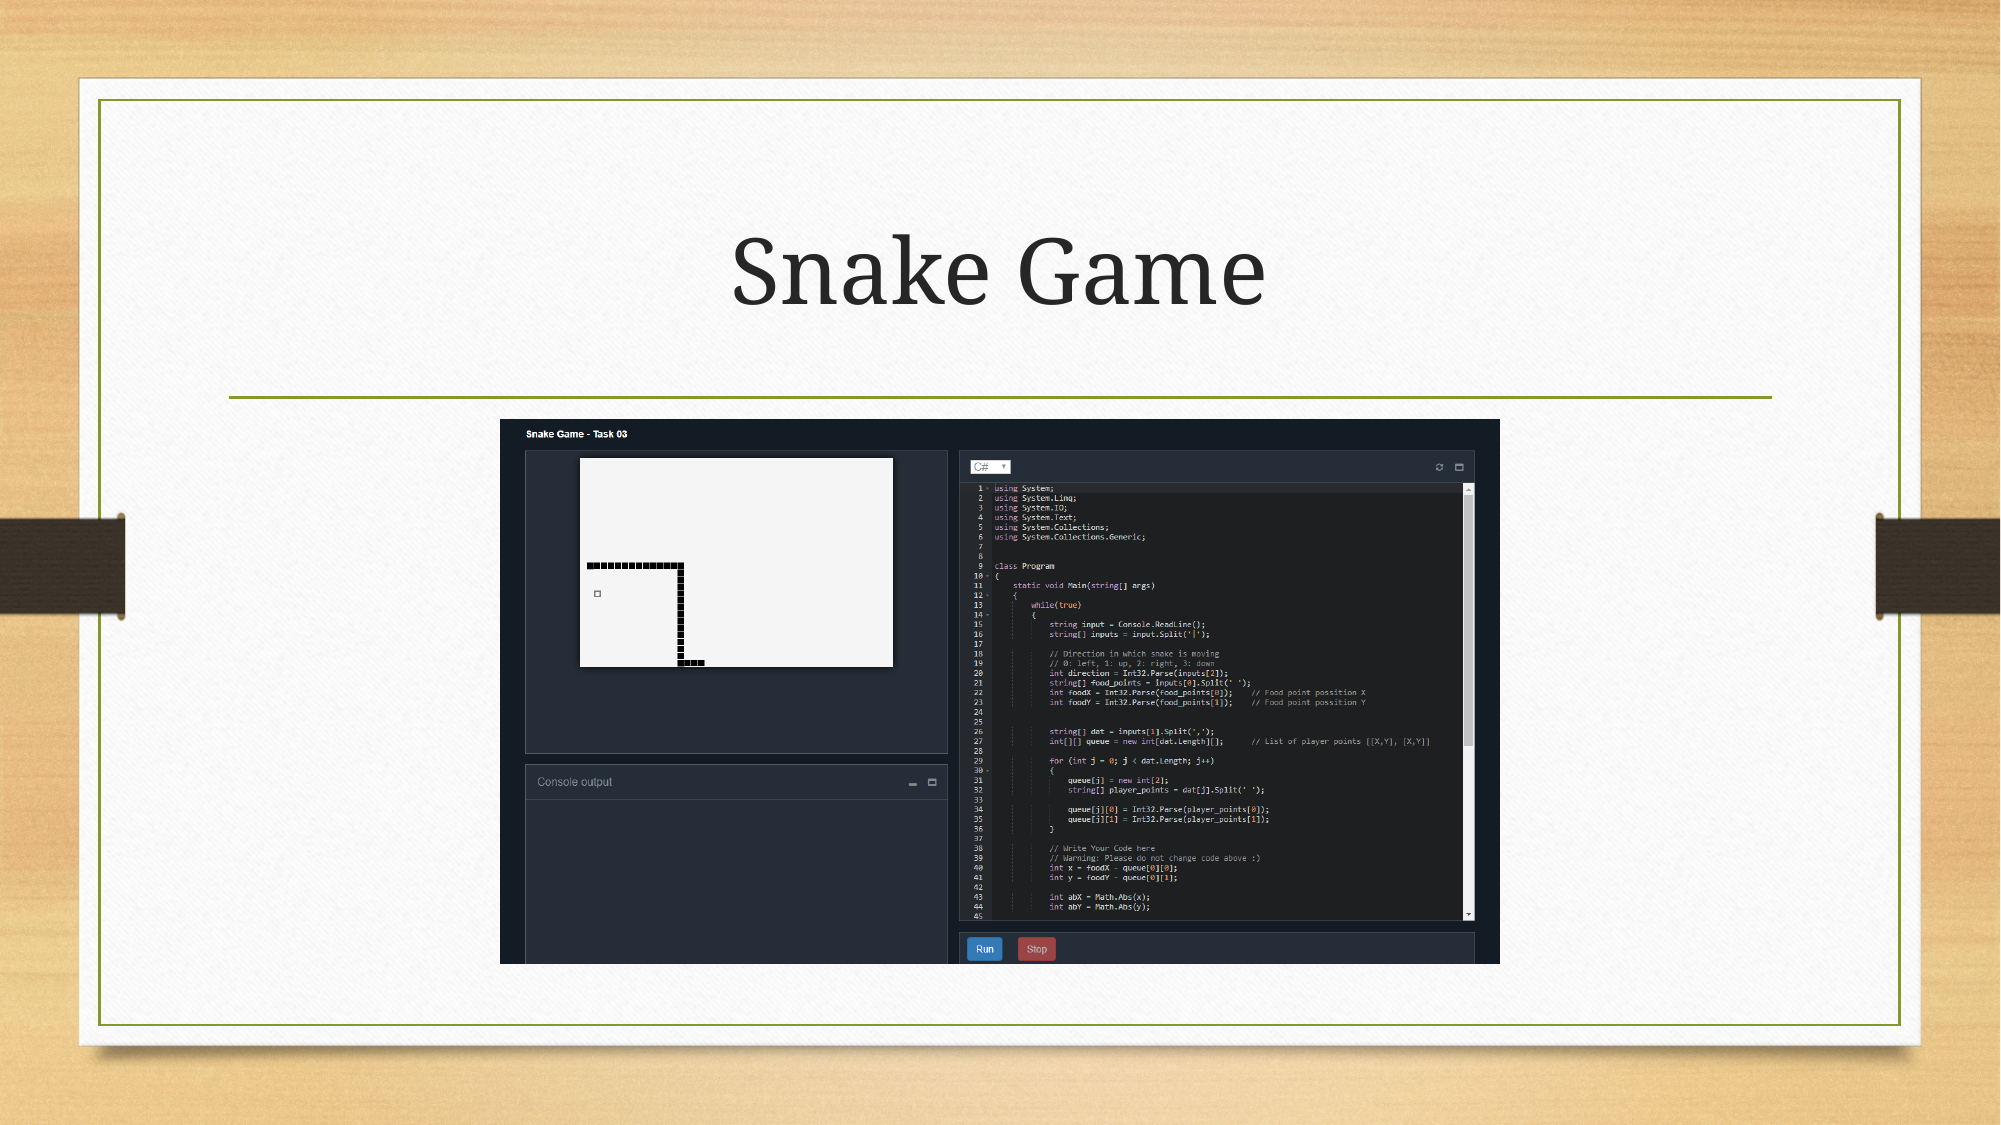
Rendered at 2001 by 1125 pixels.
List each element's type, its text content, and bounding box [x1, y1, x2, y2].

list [499, 419, 1500, 964]
picture [0, 0, 2001, 1125]
title Snake Game [212, 161, 1788, 375]
